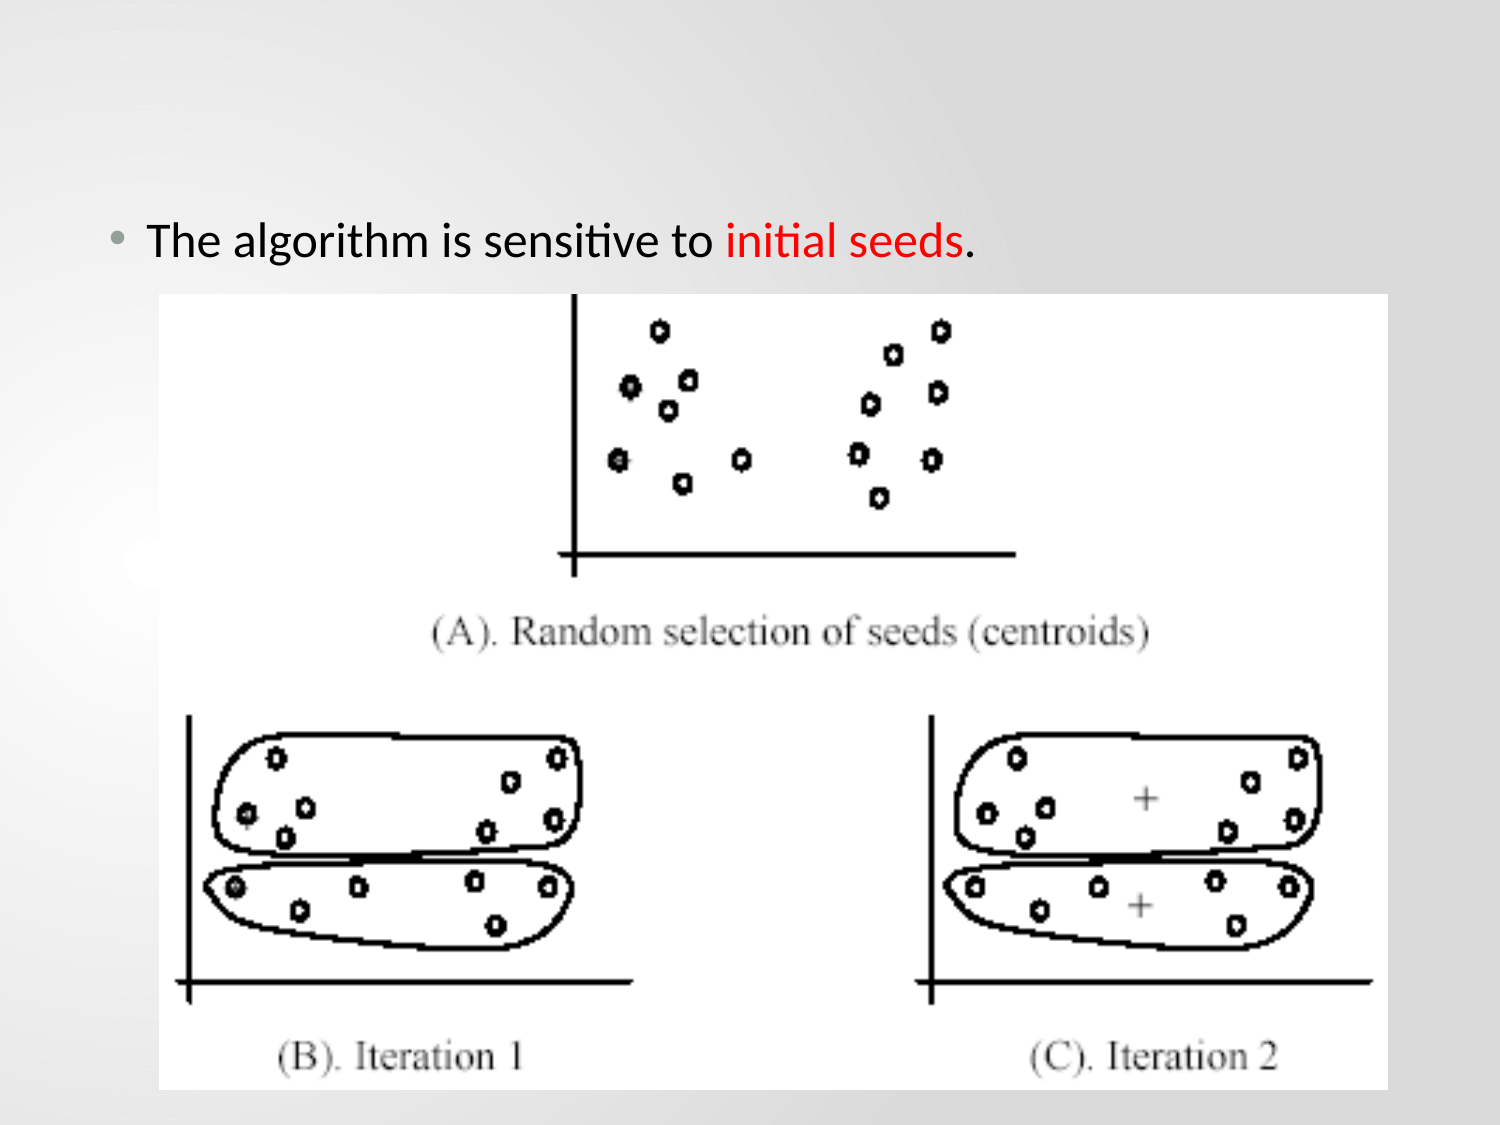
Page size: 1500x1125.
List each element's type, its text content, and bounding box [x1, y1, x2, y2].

list The algorithm is sensitive to initial seeds. [75, 200, 1325, 988]
picture [158, 293, 1388, 1091]
